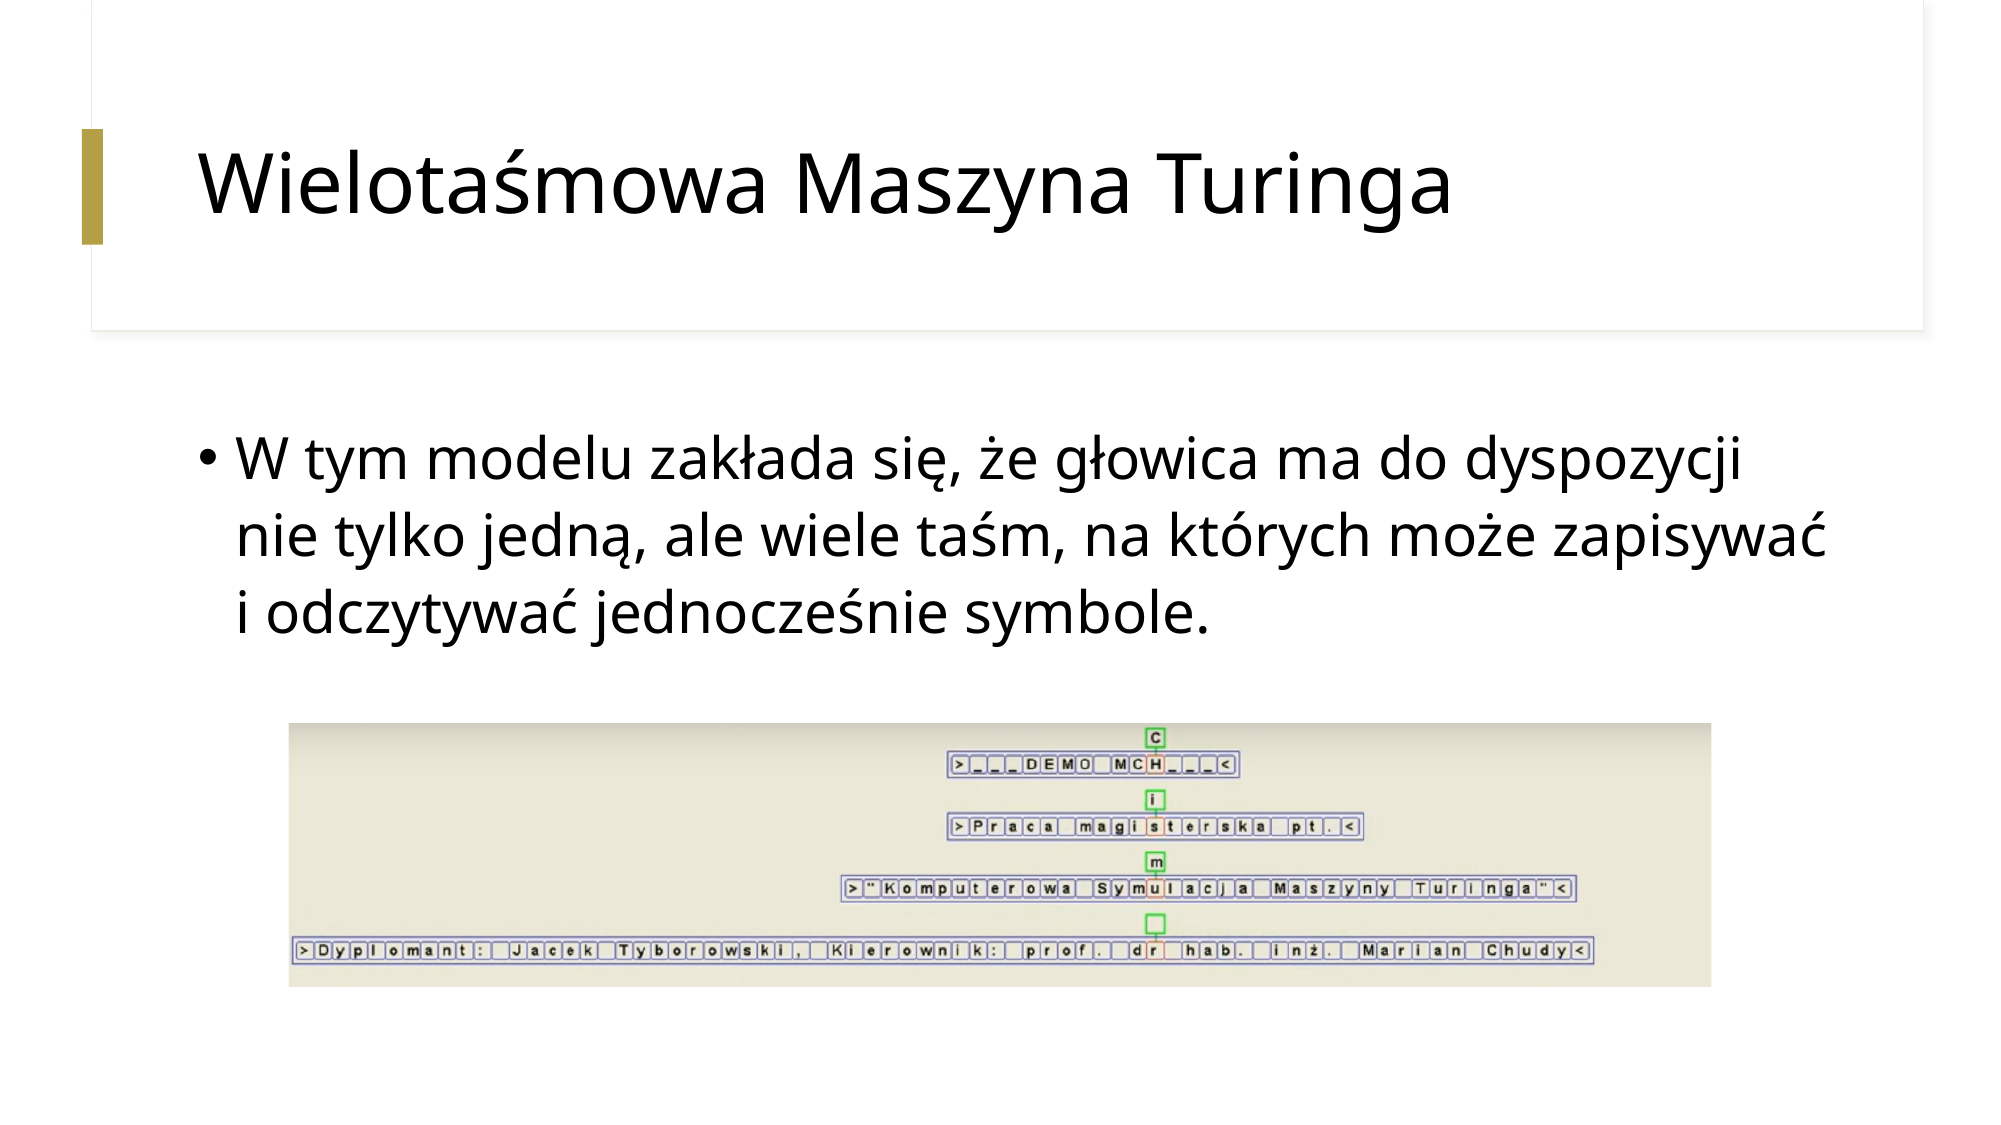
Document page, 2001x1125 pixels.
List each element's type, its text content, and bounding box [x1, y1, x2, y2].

picture [288, 723, 1712, 987]
title Wielotaśmowa Maszyna Turinga [183, 90, 1851, 284]
list W tym modelu zakłada się, że głowica ma do dyspozycji nie tylko jedną, ale wiele taśm, na których może zapisywać i odczytywać jednocześnie symbole. [183, 406, 1851, 662]
